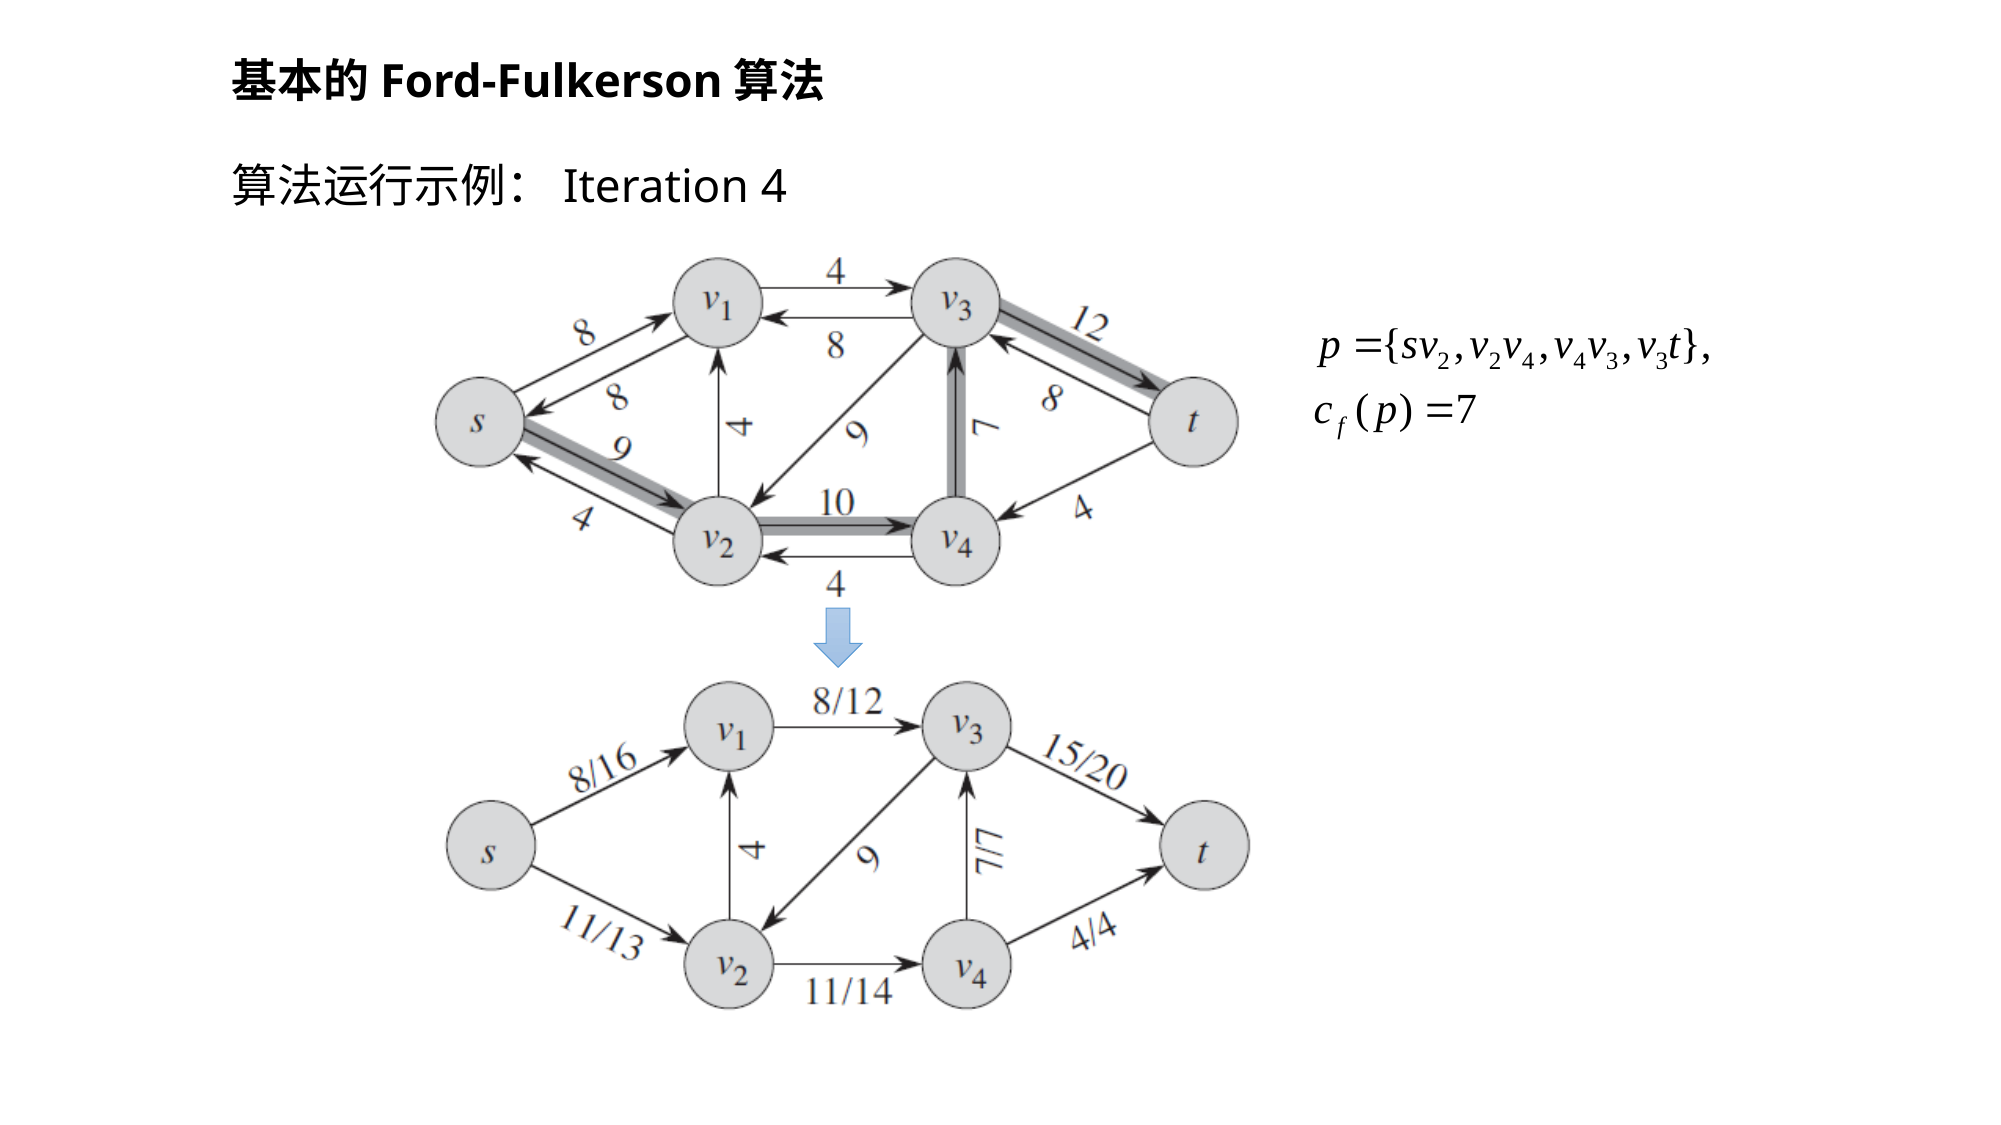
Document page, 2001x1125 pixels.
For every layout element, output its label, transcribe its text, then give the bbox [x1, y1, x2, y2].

text_box 基本的Ford-Fulkerson算法 算法运行示例：Iteration 4 [217, 44, 1548, 715]
text_box [813, 607, 864, 664]
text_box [1307, 318, 1719, 448]
picture [423, 234, 1247, 605]
picture [423, 664, 1266, 1020]
